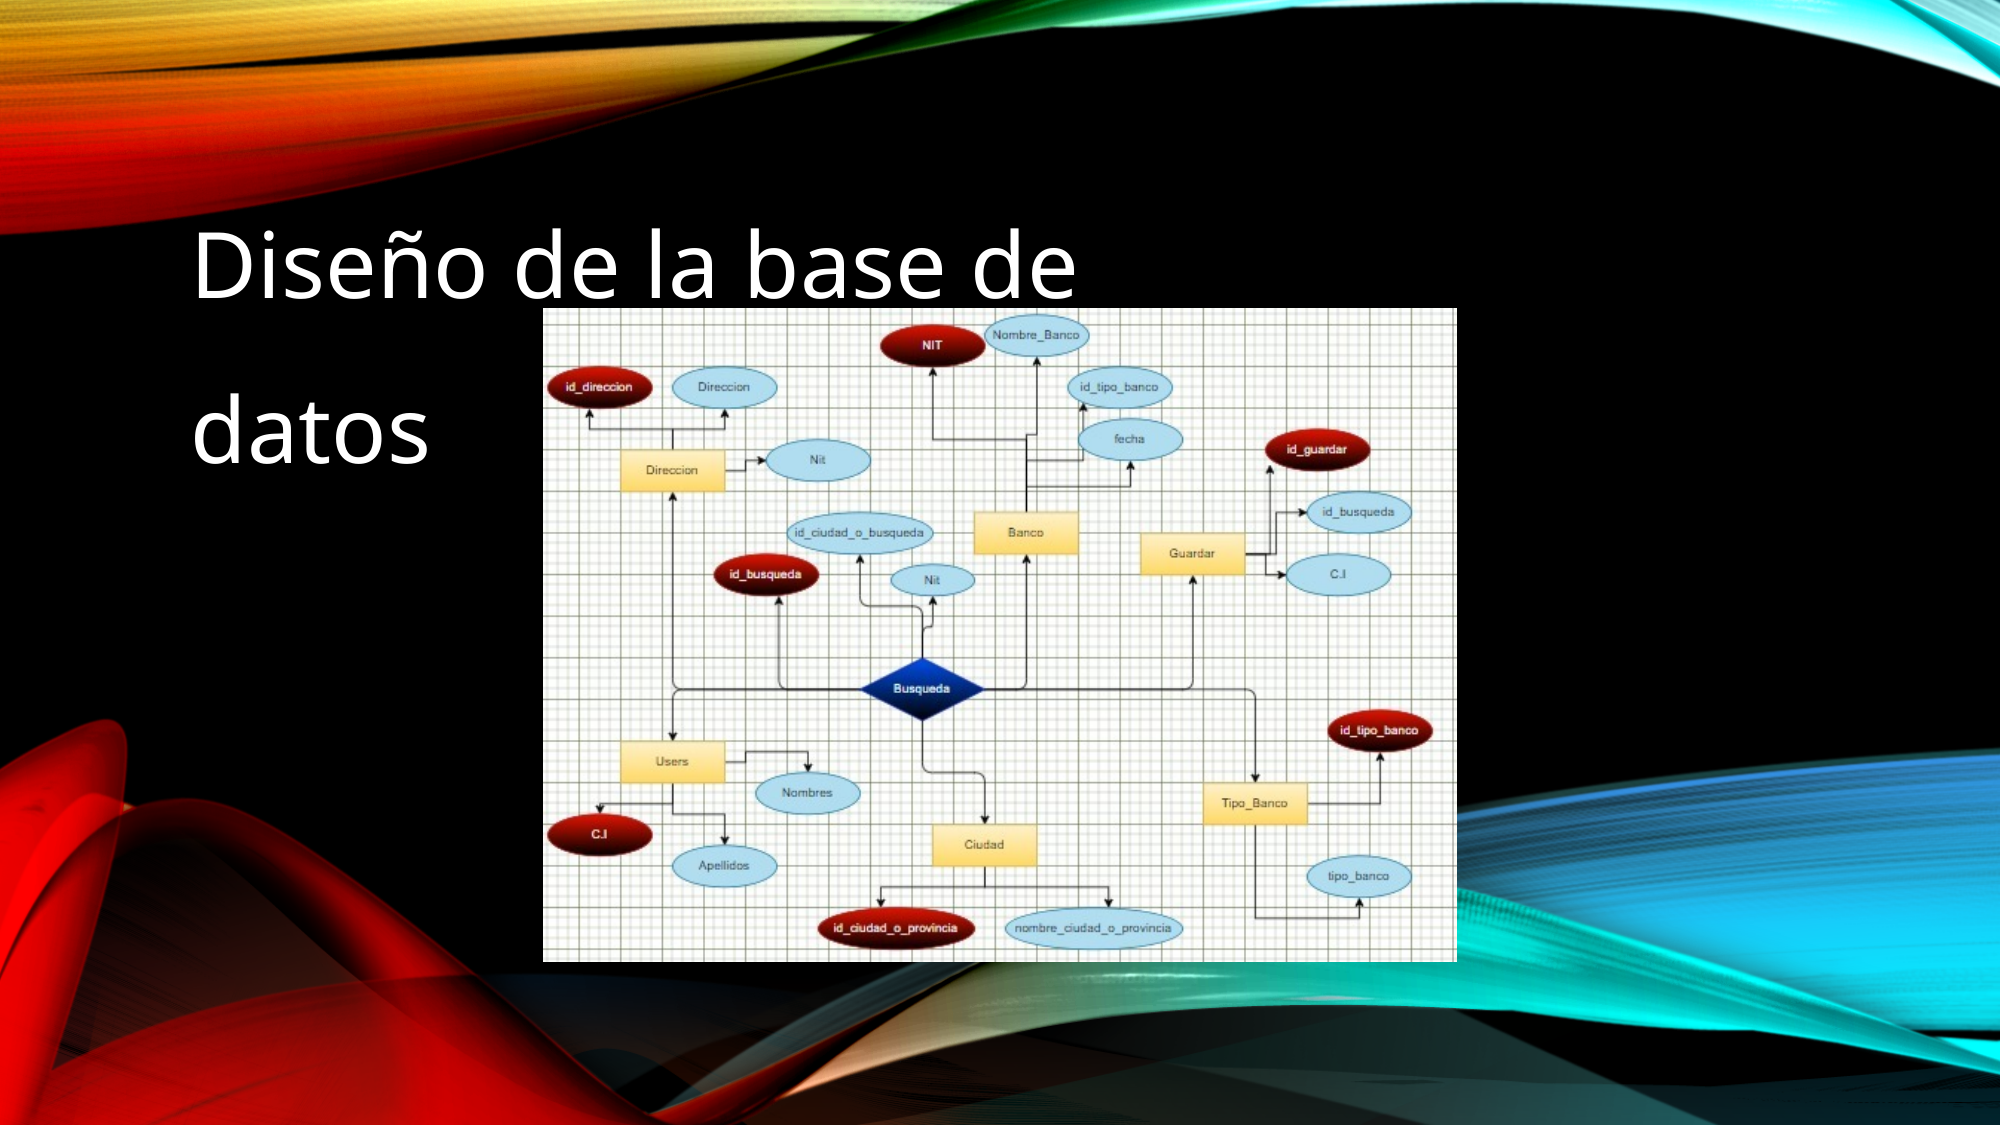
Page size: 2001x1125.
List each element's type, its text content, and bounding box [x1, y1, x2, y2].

picture [0, 0, 2000, 237]
picture [0, 307, 2000, 1125]
text_box Diseño de la base de datos [176, 144, 1177, 490]
